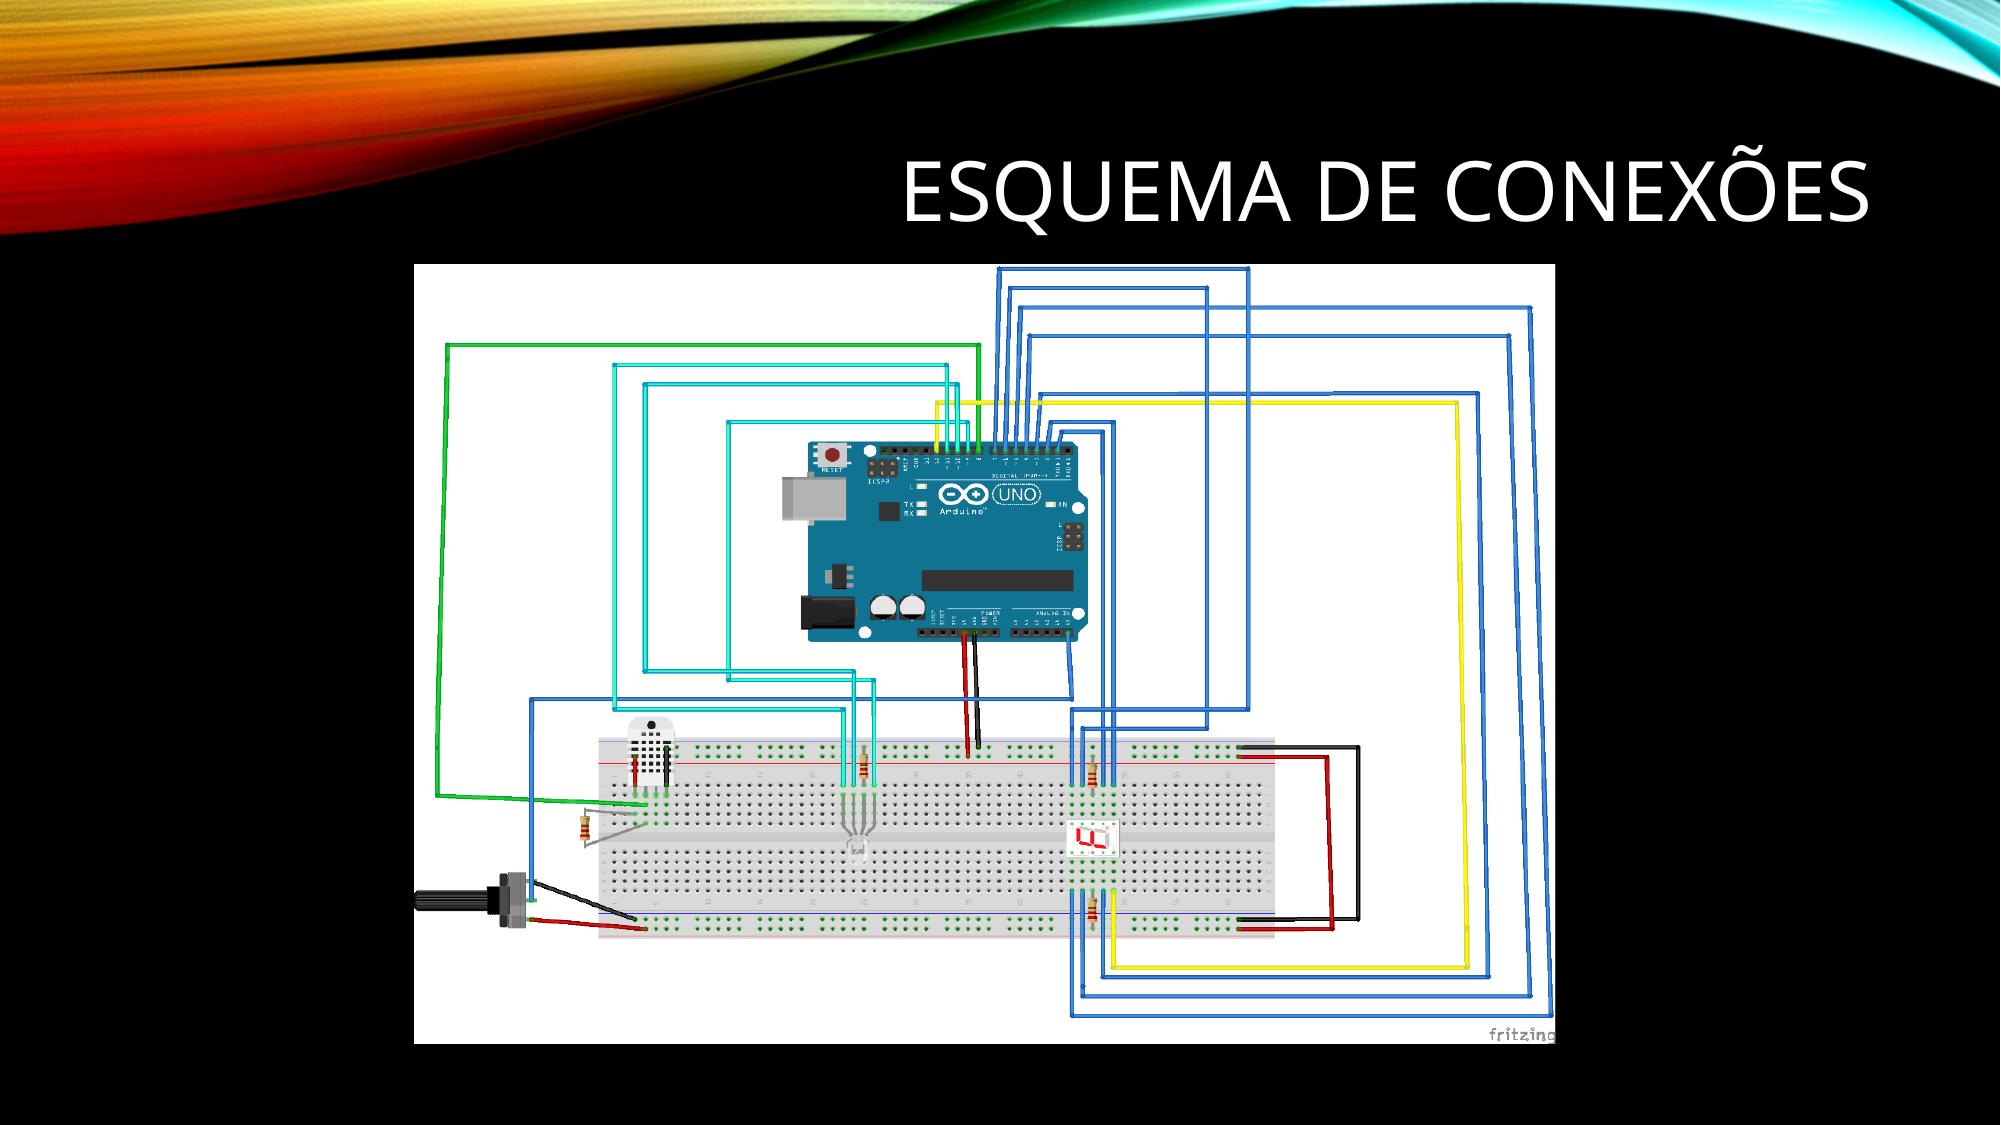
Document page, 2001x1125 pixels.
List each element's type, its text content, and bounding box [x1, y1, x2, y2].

title Esquema de conexões [474, 125, 1888, 265]
picture [0, 0, 2000, 237]
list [413, 263, 1557, 1044]
